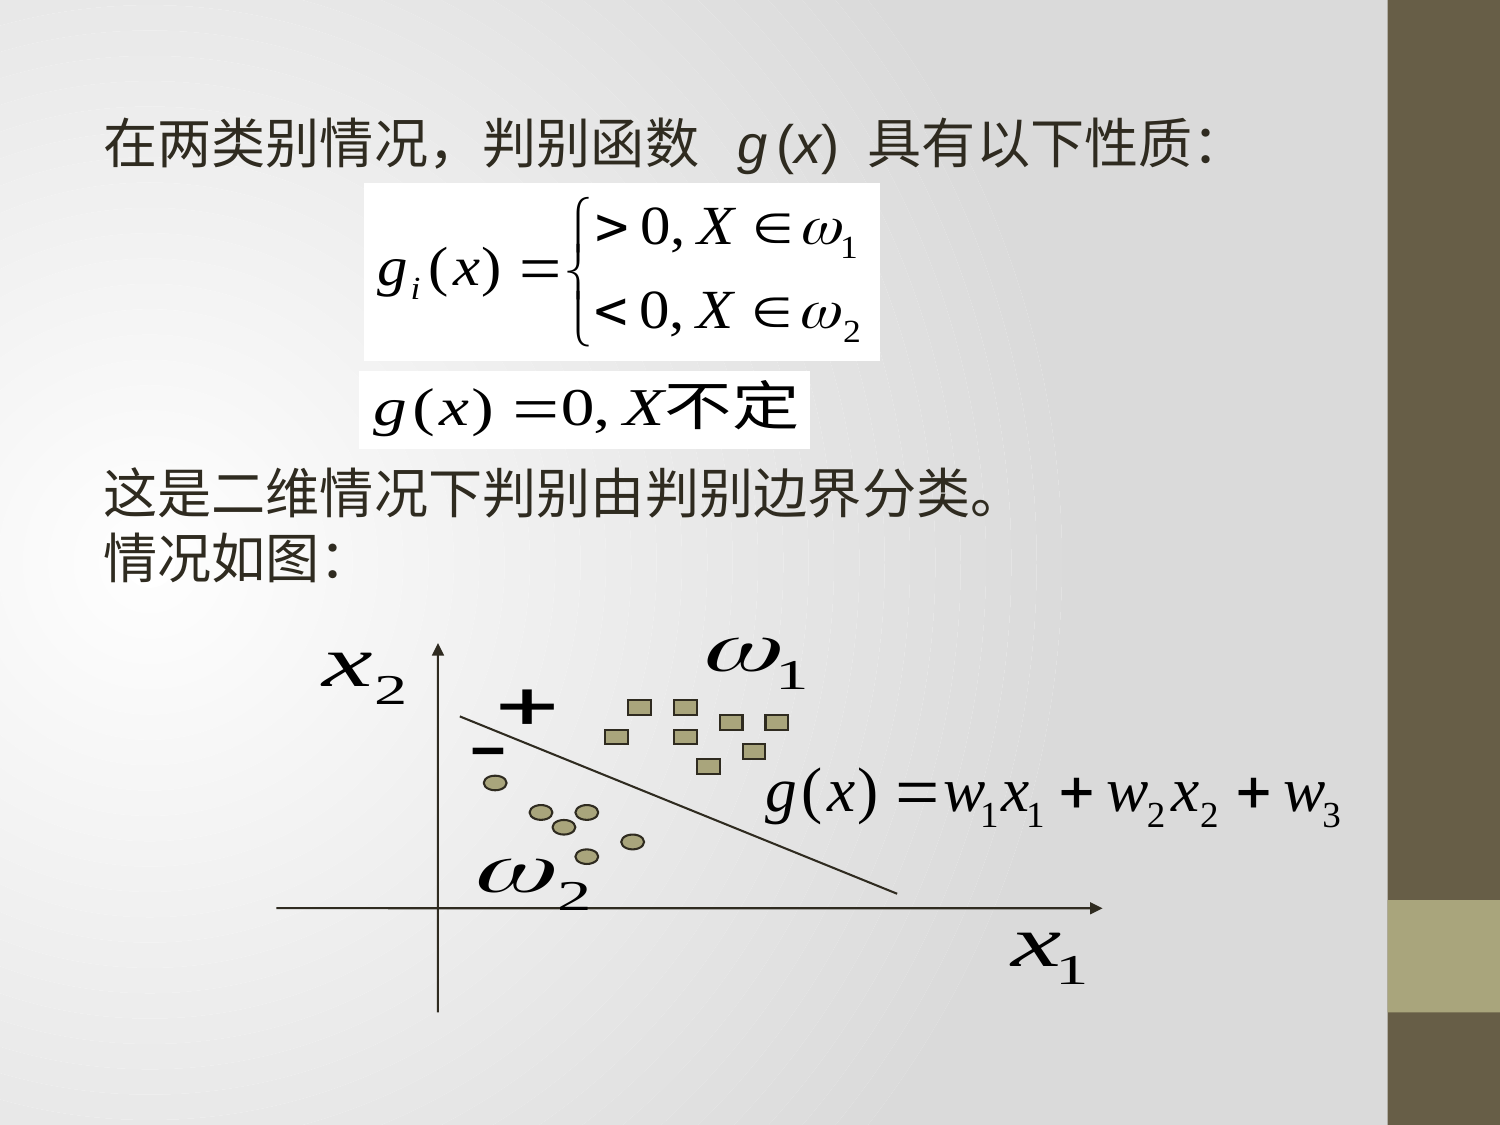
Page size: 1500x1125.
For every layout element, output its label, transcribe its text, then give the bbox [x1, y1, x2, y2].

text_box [276, 598, 1351, 1012]
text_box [359, 371, 810, 448]
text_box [365, 184, 879, 361]
text_box 在两类别情况，判别函数 g (x) 具有以下性质： 这是二维情况下判别由判别边界分类。 情况如图： [88, 101, 1289, 767]
